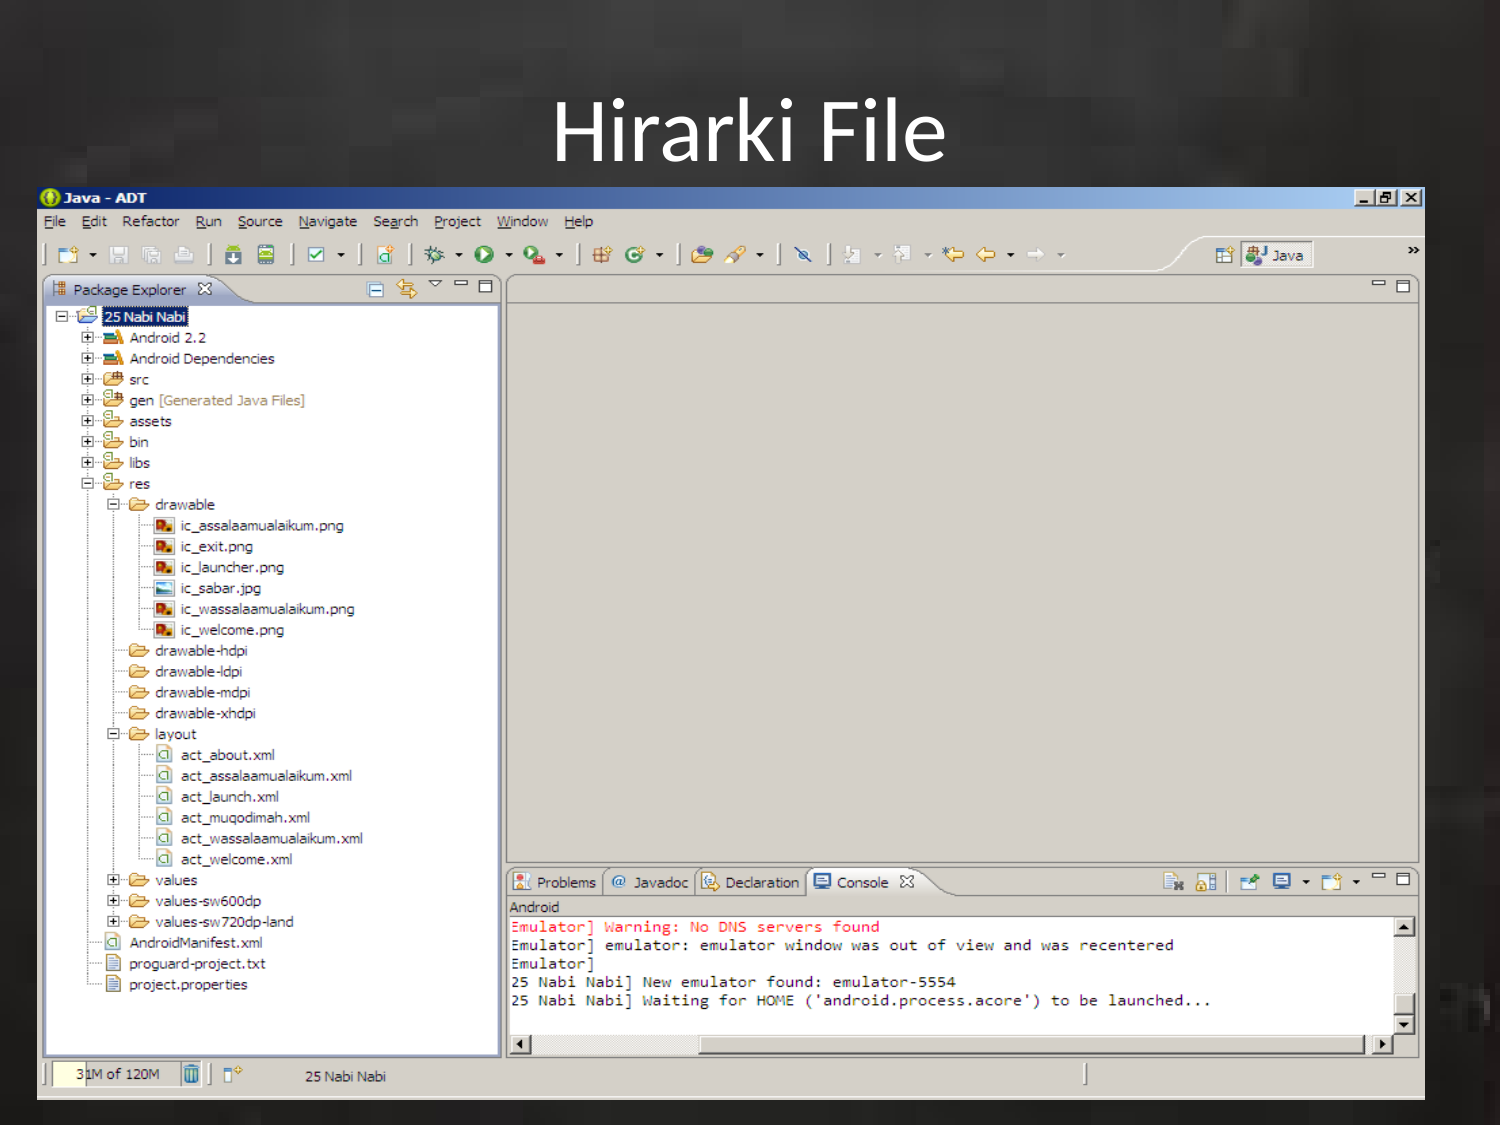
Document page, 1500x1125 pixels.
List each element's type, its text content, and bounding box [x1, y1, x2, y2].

picture [0, 0, 1500, 1125]
text_box Hirarki File [74, 24, 1425, 186]
